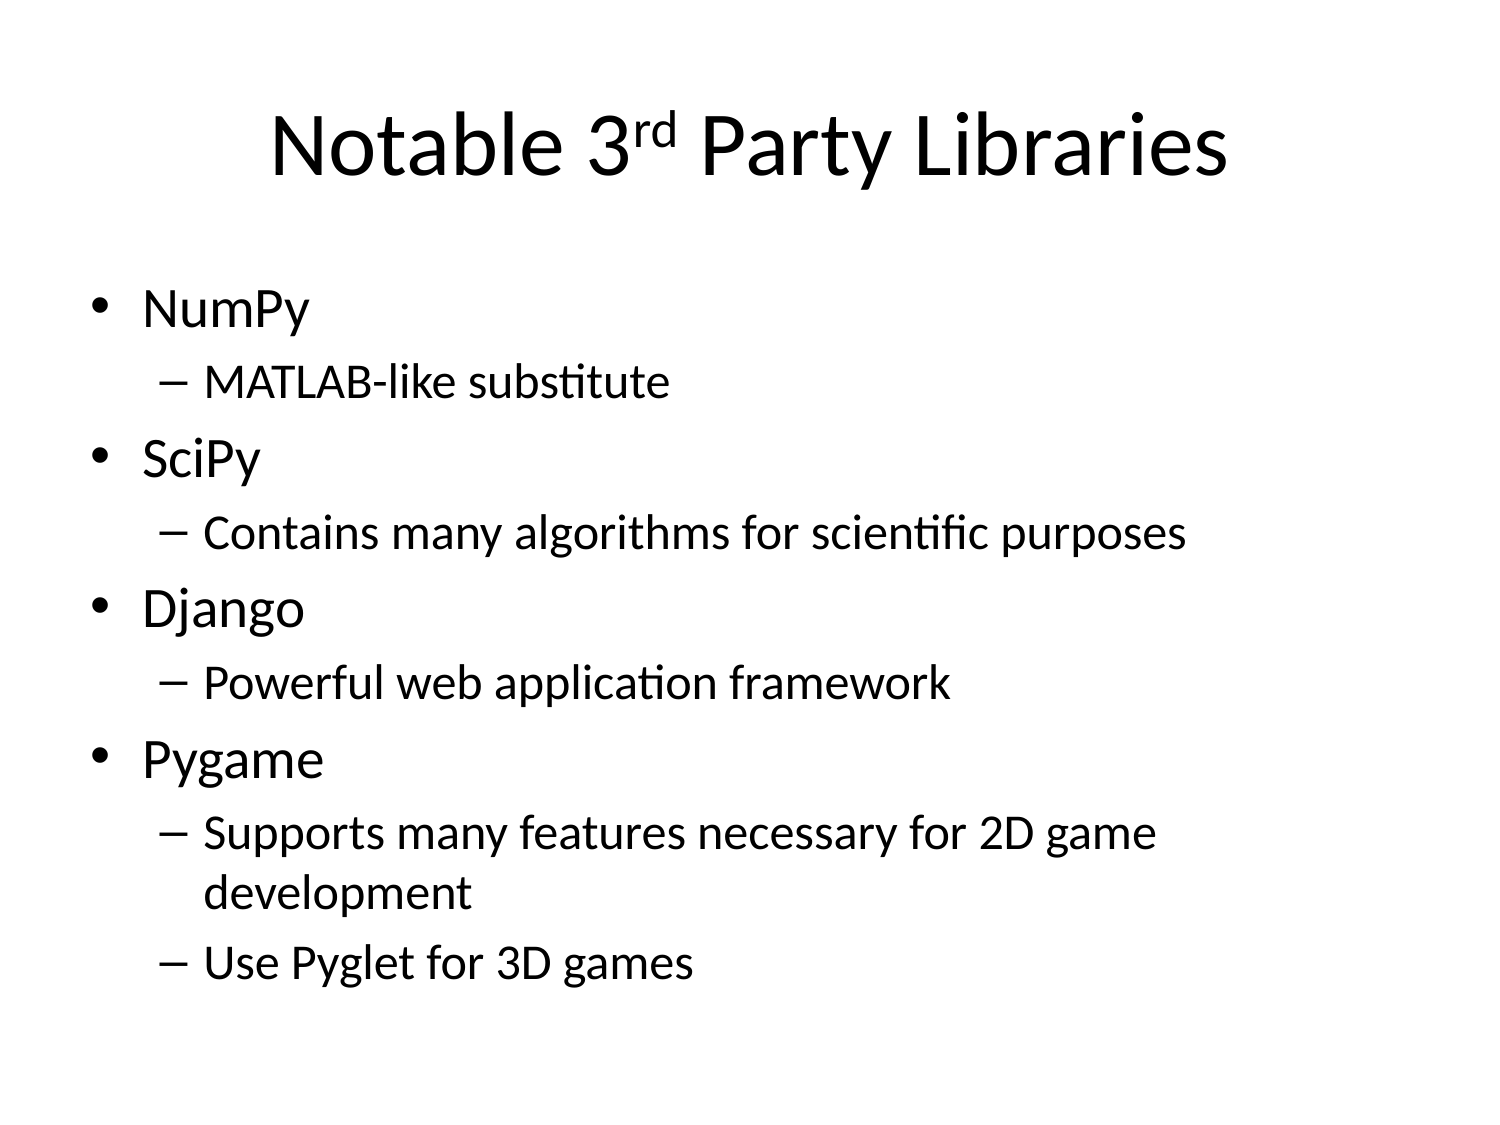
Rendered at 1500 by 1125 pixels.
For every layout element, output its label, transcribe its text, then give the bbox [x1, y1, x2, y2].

title Notable 3rd Party Libraries [75, 45, 1425, 233]
list NumPy MATLAB-like substitute SciPy Contains many algorithms for scientific purposes Django Powerful web application framework Pygame Supports many features necessary for 2D game development Use Pyglet for 3D games [75, 262, 1425, 1005]
